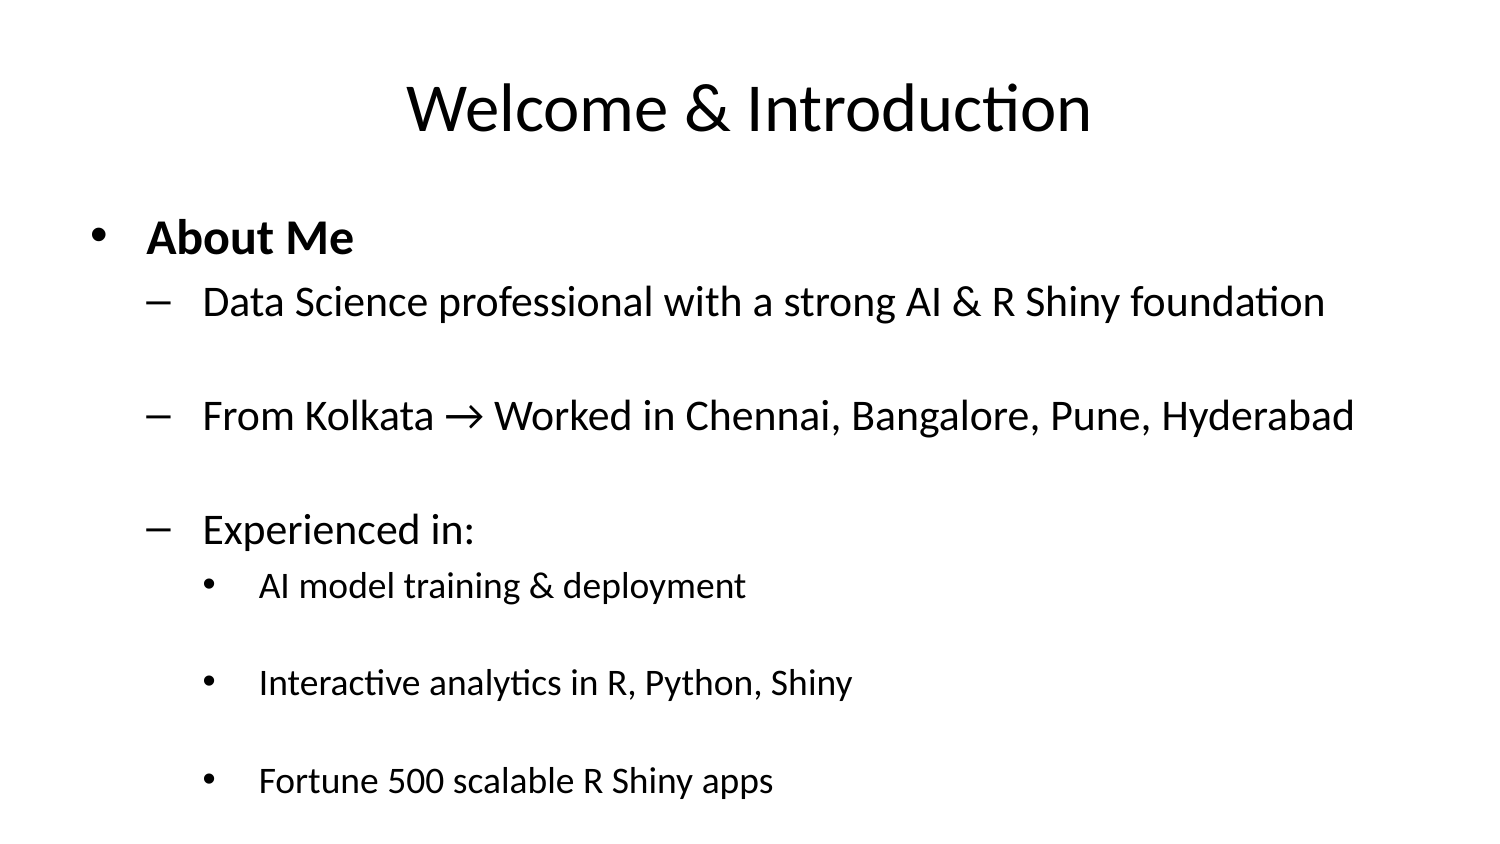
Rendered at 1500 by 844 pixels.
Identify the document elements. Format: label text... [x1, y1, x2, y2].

title Welcome & Introduction [75, 33, 1425, 175]
list About Me Data Science professional with a strong AI & R Shiny foundation From Kolkata → Worked in Chennai, Bangalore, Pune, Hyderabad Experienced in: AI model training & deployment Interactive analytics in R, Python, Shiny Fortune 500 scalable R Shiny apps At Bristol Myers Squibb: Clinical trial visualization, CDISC-aligned tools Passionate about statistics, engineering, and design [75, 196, 1425, 754]
